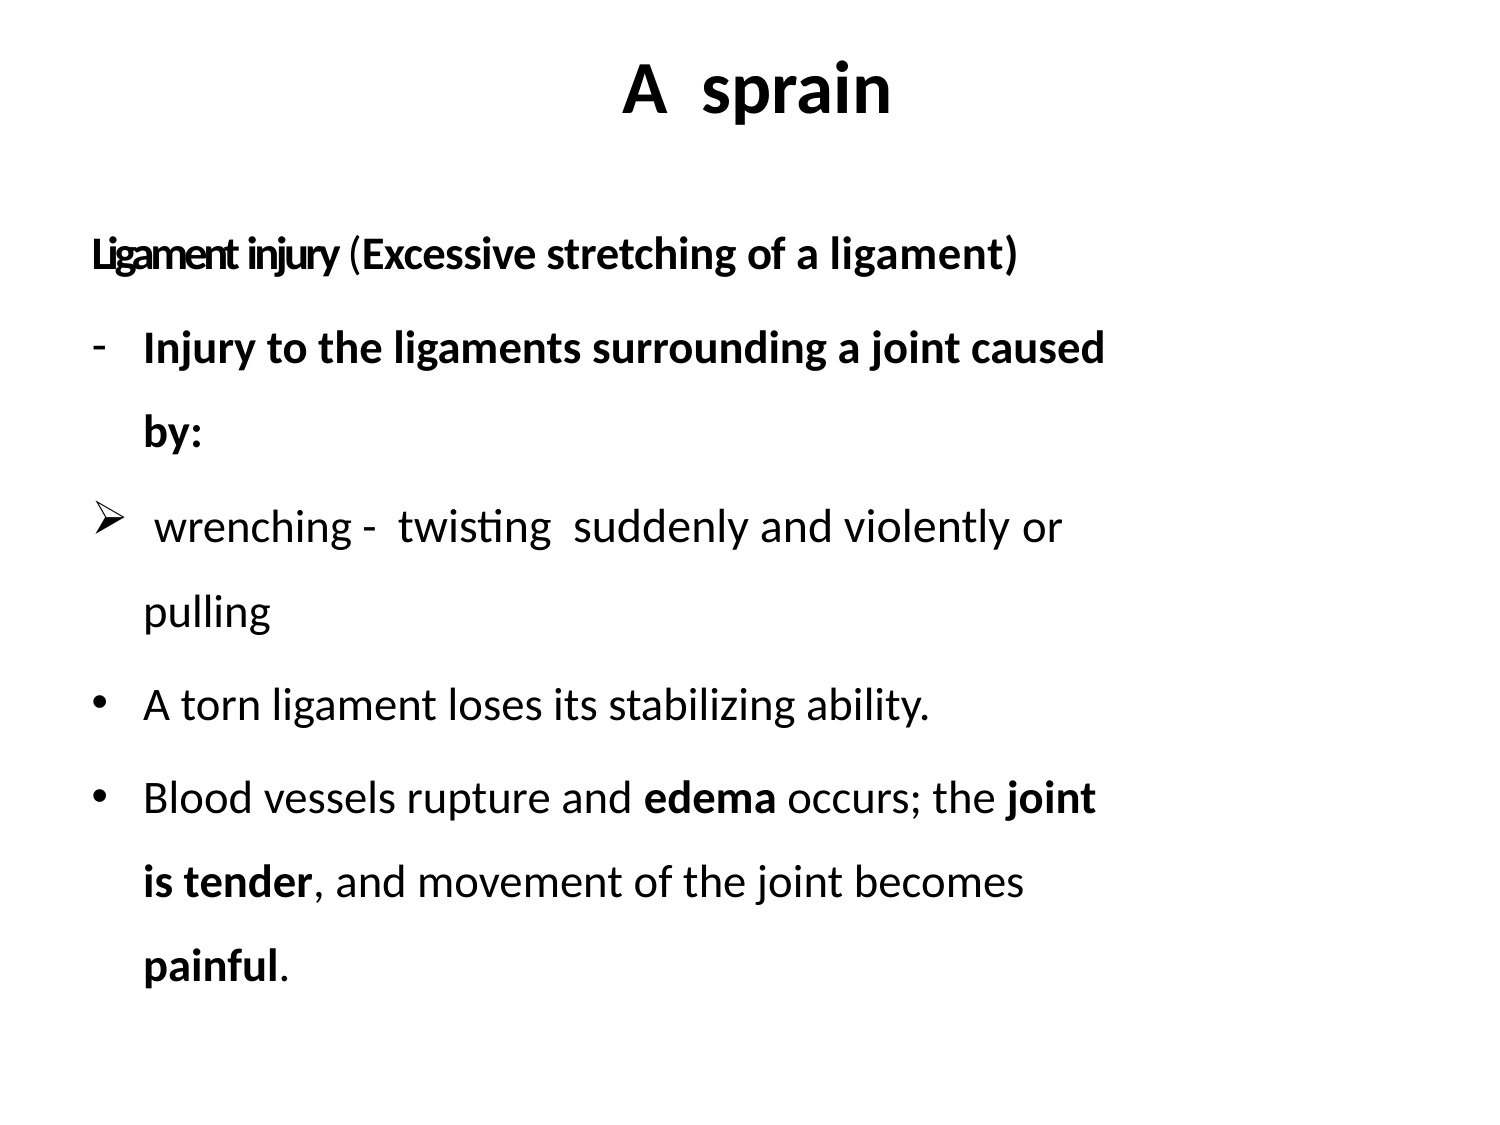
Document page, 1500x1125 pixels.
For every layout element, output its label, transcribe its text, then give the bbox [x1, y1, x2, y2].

title A sprain [108, 37, 1424, 220]
list Ligament injury (Excessive stretching of a ligament) Injury to the ligaments surrounding a joint caused by: wrenching - twisting suddenly and violently or pulling A torn ligament loses its stabilizing ability. Blood vessels rupture and edema occurs; the joint is tender, and movement of the joint becomes painful. [76, 187, 1150, 1000]
